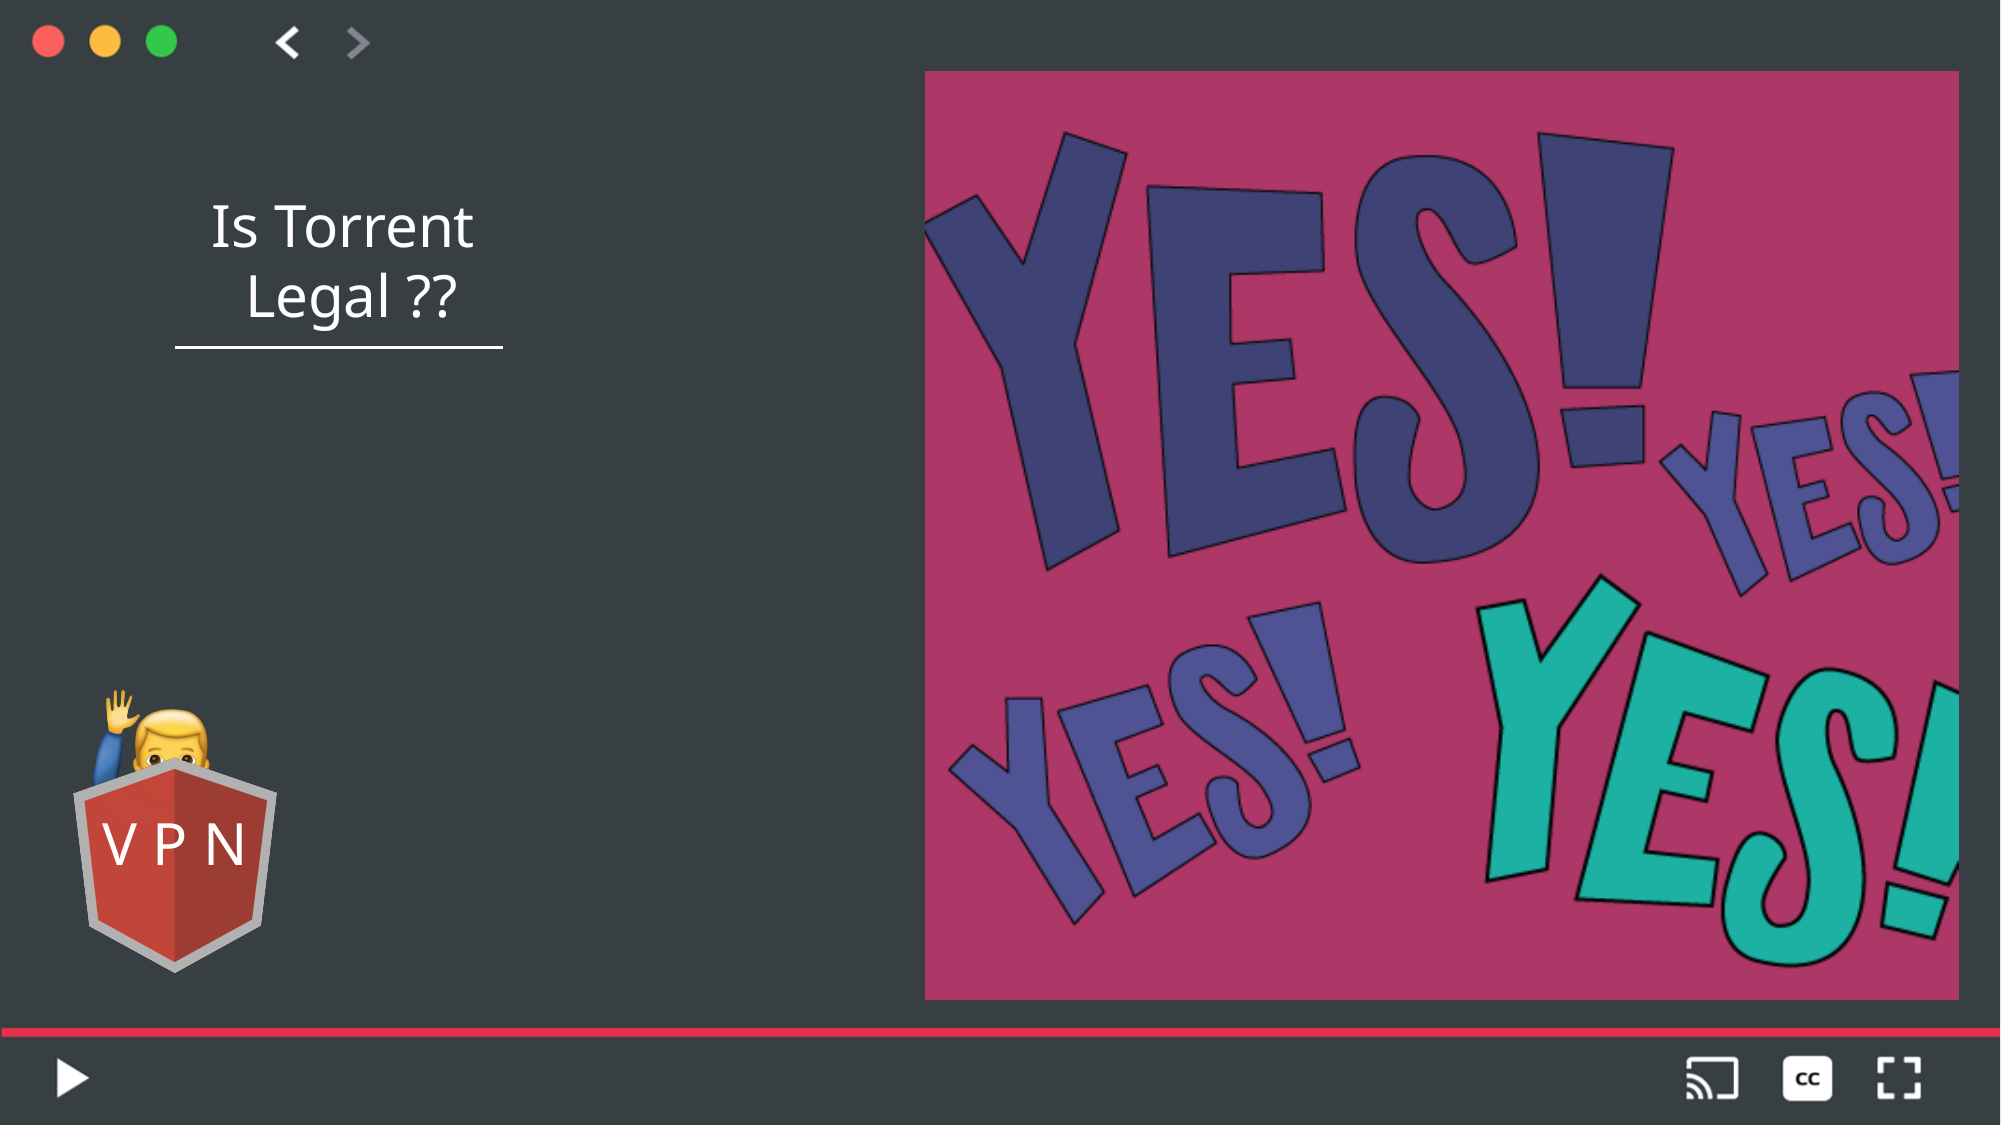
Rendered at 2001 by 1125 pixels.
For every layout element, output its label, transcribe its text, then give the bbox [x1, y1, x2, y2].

picture [0, 0, 2001, 1125]
text_box Is Torrent Legal ?? [174, 181, 528, 337]
